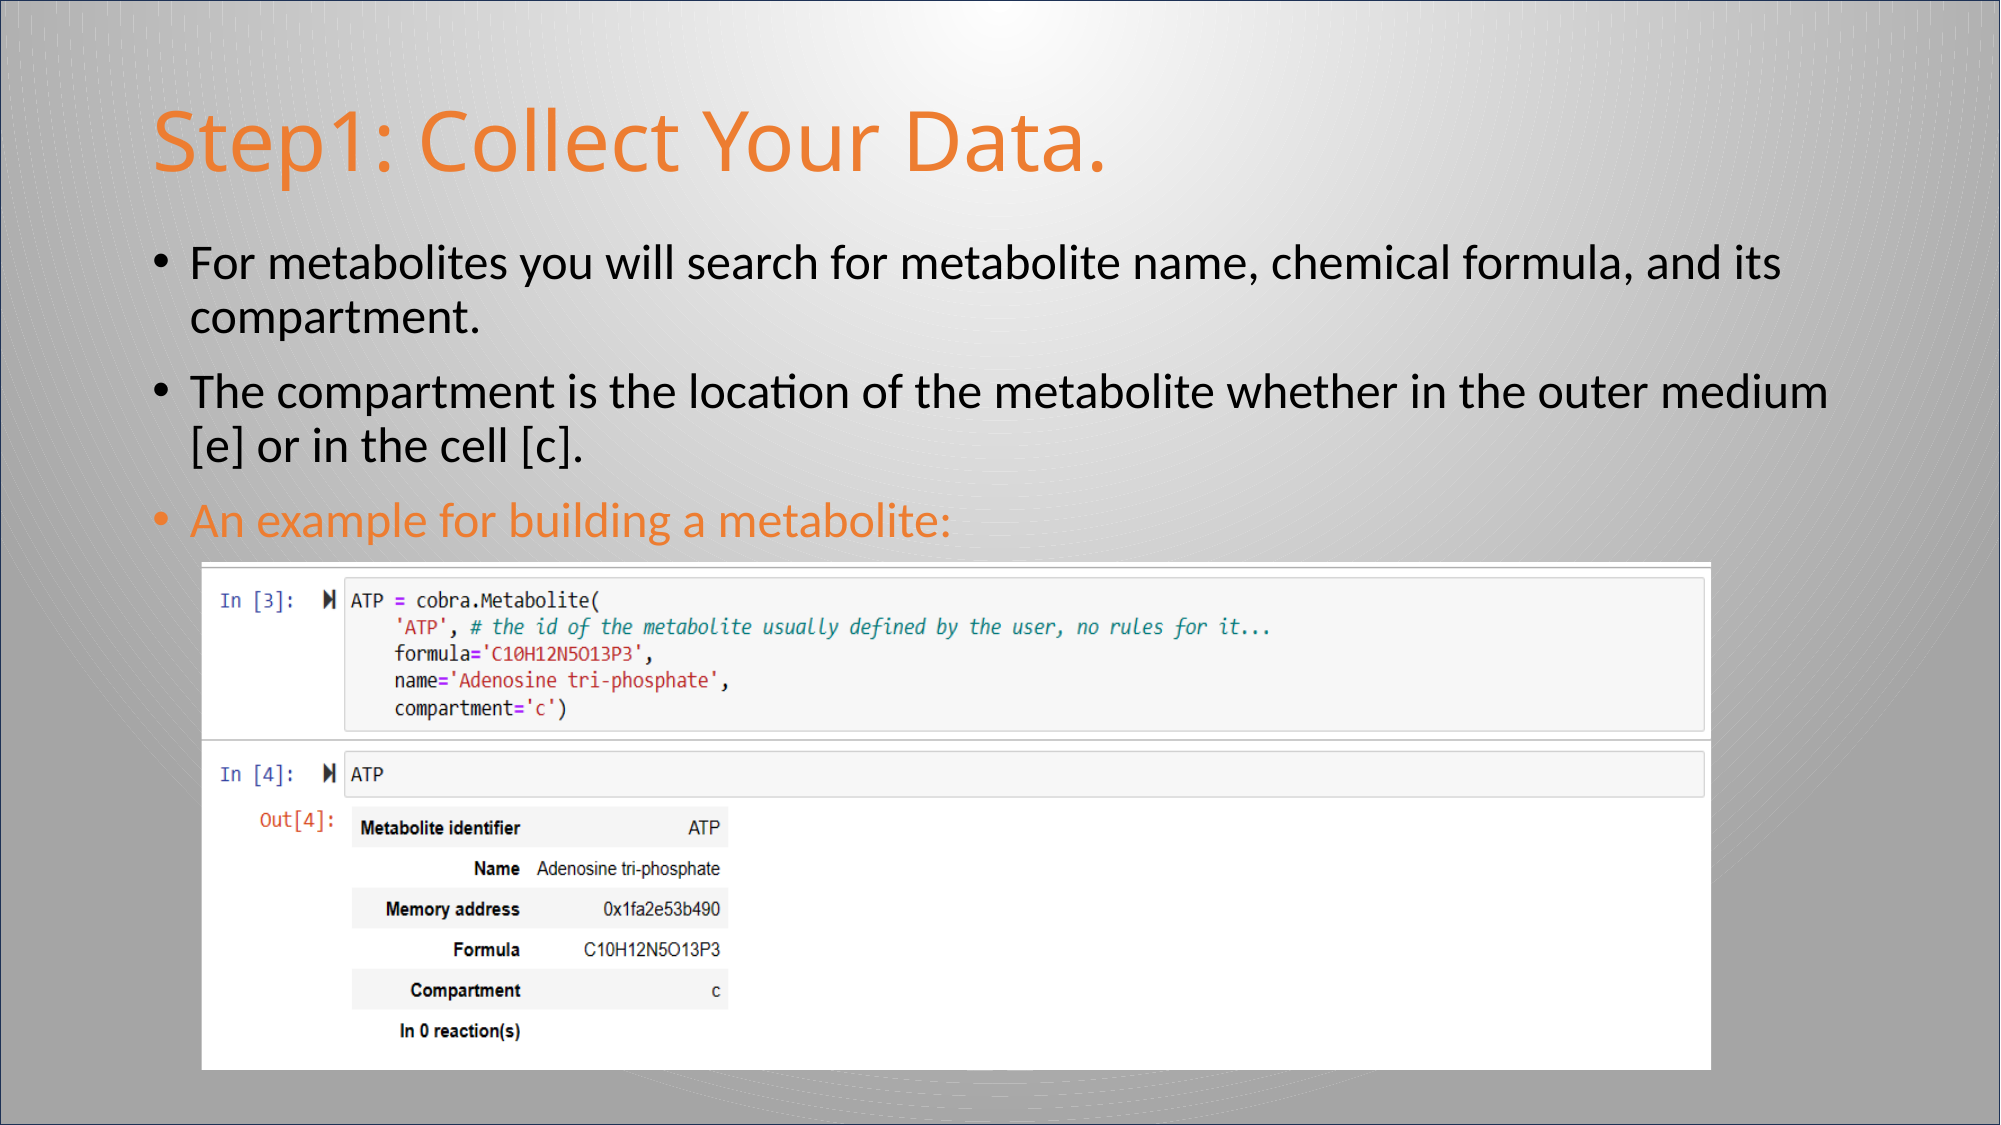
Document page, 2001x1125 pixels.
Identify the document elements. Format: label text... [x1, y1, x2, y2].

list For metabolites you will search for metabolite name, chemical formula, and its compartment. The compartment is the location of the metabolite whether in the outer medium [e] or in the cell [c]. An example for building a metabolite: [137, 229, 1863, 1014]
text_box [0, 0, 2000, 1125]
picture [201, 562, 1712, 1070]
title Step1: Collect Your Data. [137, 59, 1863, 229]
